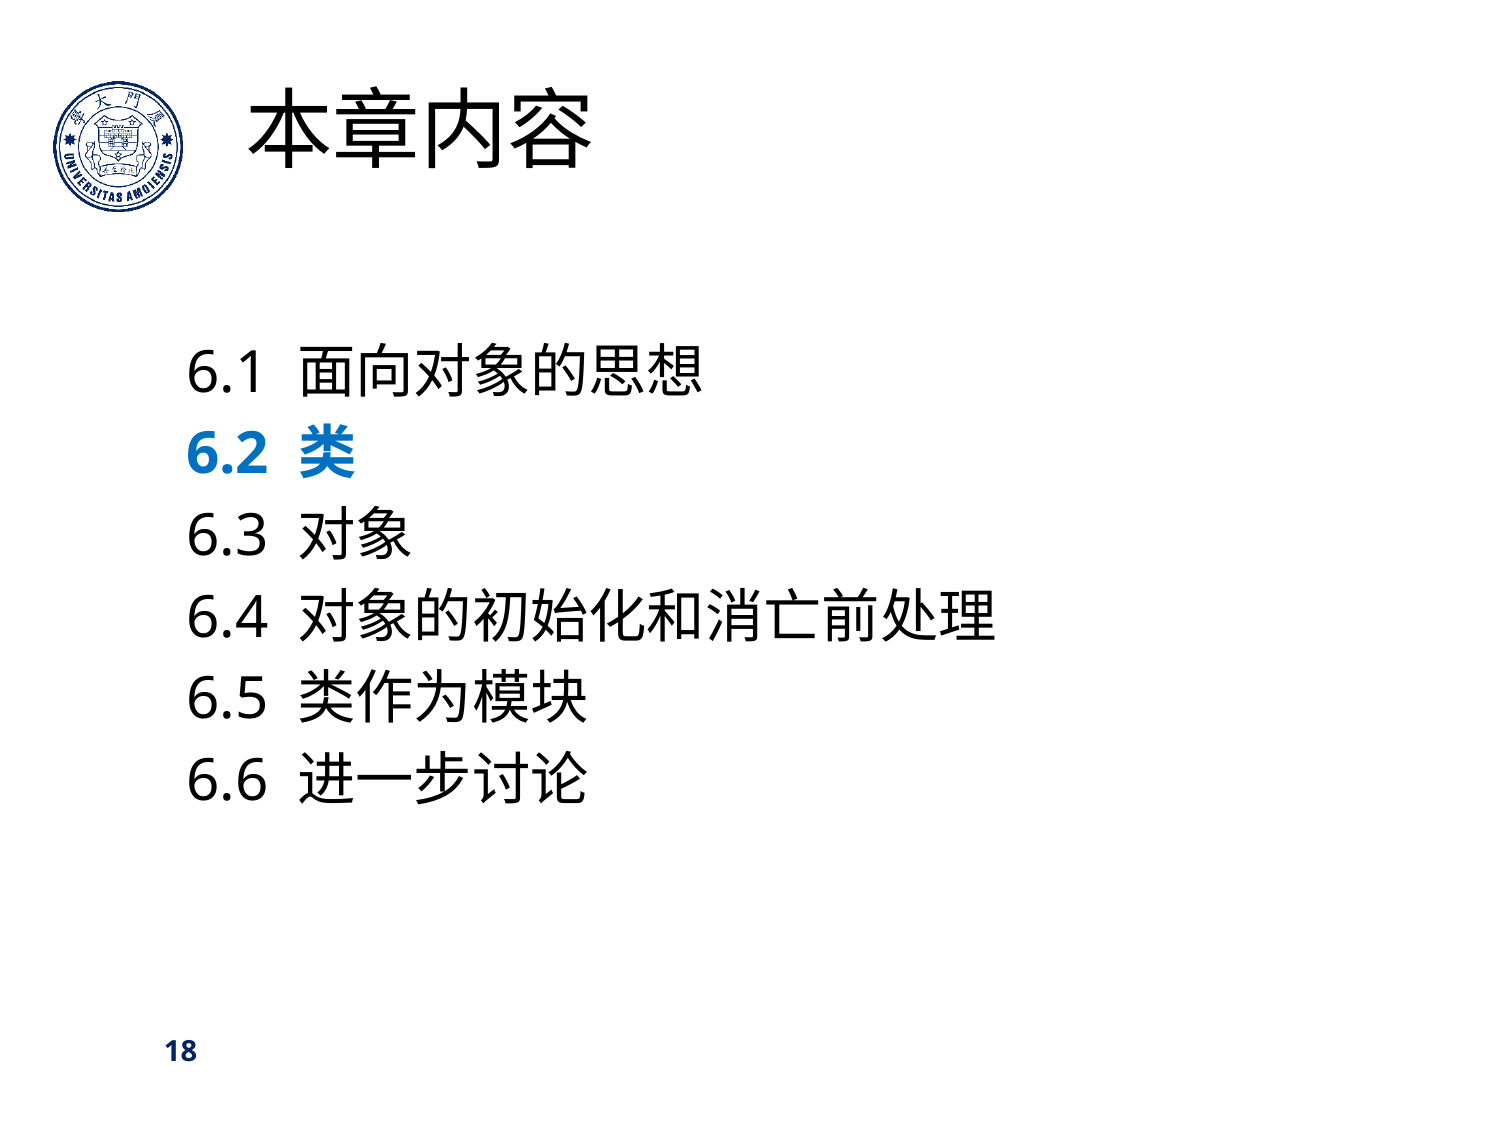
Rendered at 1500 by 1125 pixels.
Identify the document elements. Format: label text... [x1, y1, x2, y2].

list 6.1 面向对象的思想 6.2 类 6.3 对象 6.4 对象的初始化和消亡前处理 6.5 类作为模块 6.6 进一步讨论 [171, 326, 1062, 865]
slide_number 18 [148, 1024, 462, 1101]
title 本章内容 [230, 1, 1381, 252]
picture [53, 81, 183, 212]
